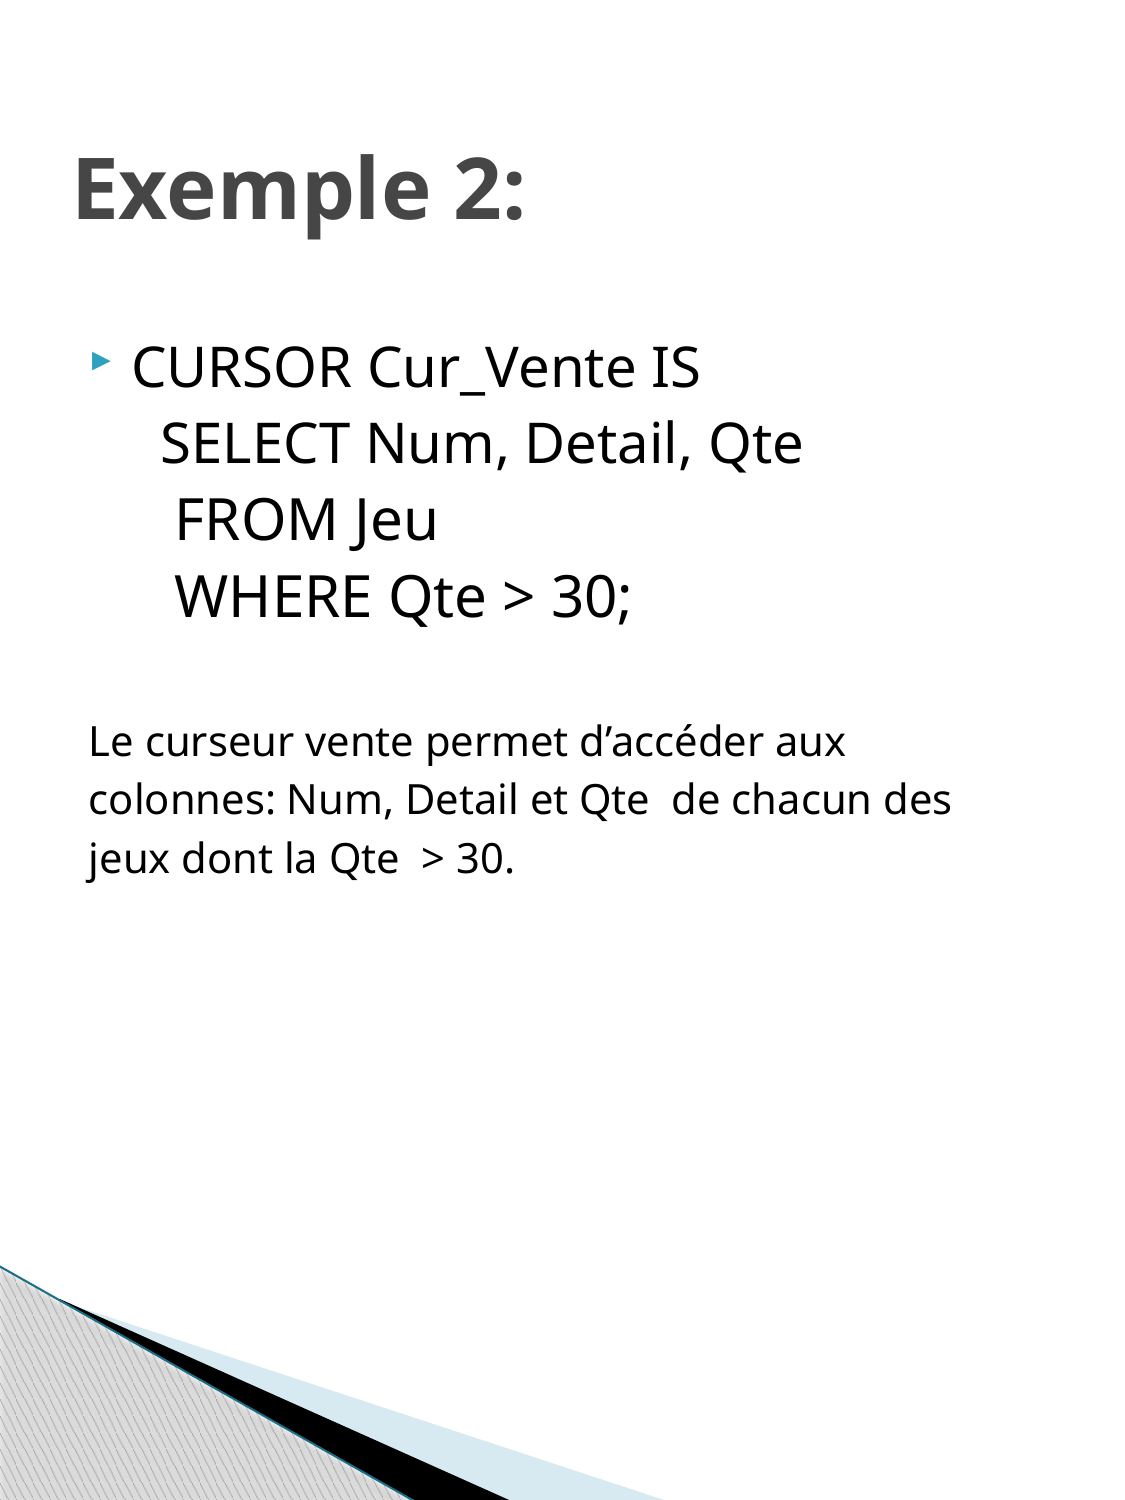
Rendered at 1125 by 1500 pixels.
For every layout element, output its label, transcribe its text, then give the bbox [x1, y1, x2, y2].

title Exemple 2: [56, 60, 1069, 310]
list CURSOR Cur_Vente IS SELECT Num, Detail, Qte FROM Jeu WHERE Qte > 30; Le curseur vente permet d’accéder aux colonnes: Num, Detail et Qte de chacun des jeux dont la Qte > 30. [56, 323, 1069, 1314]
